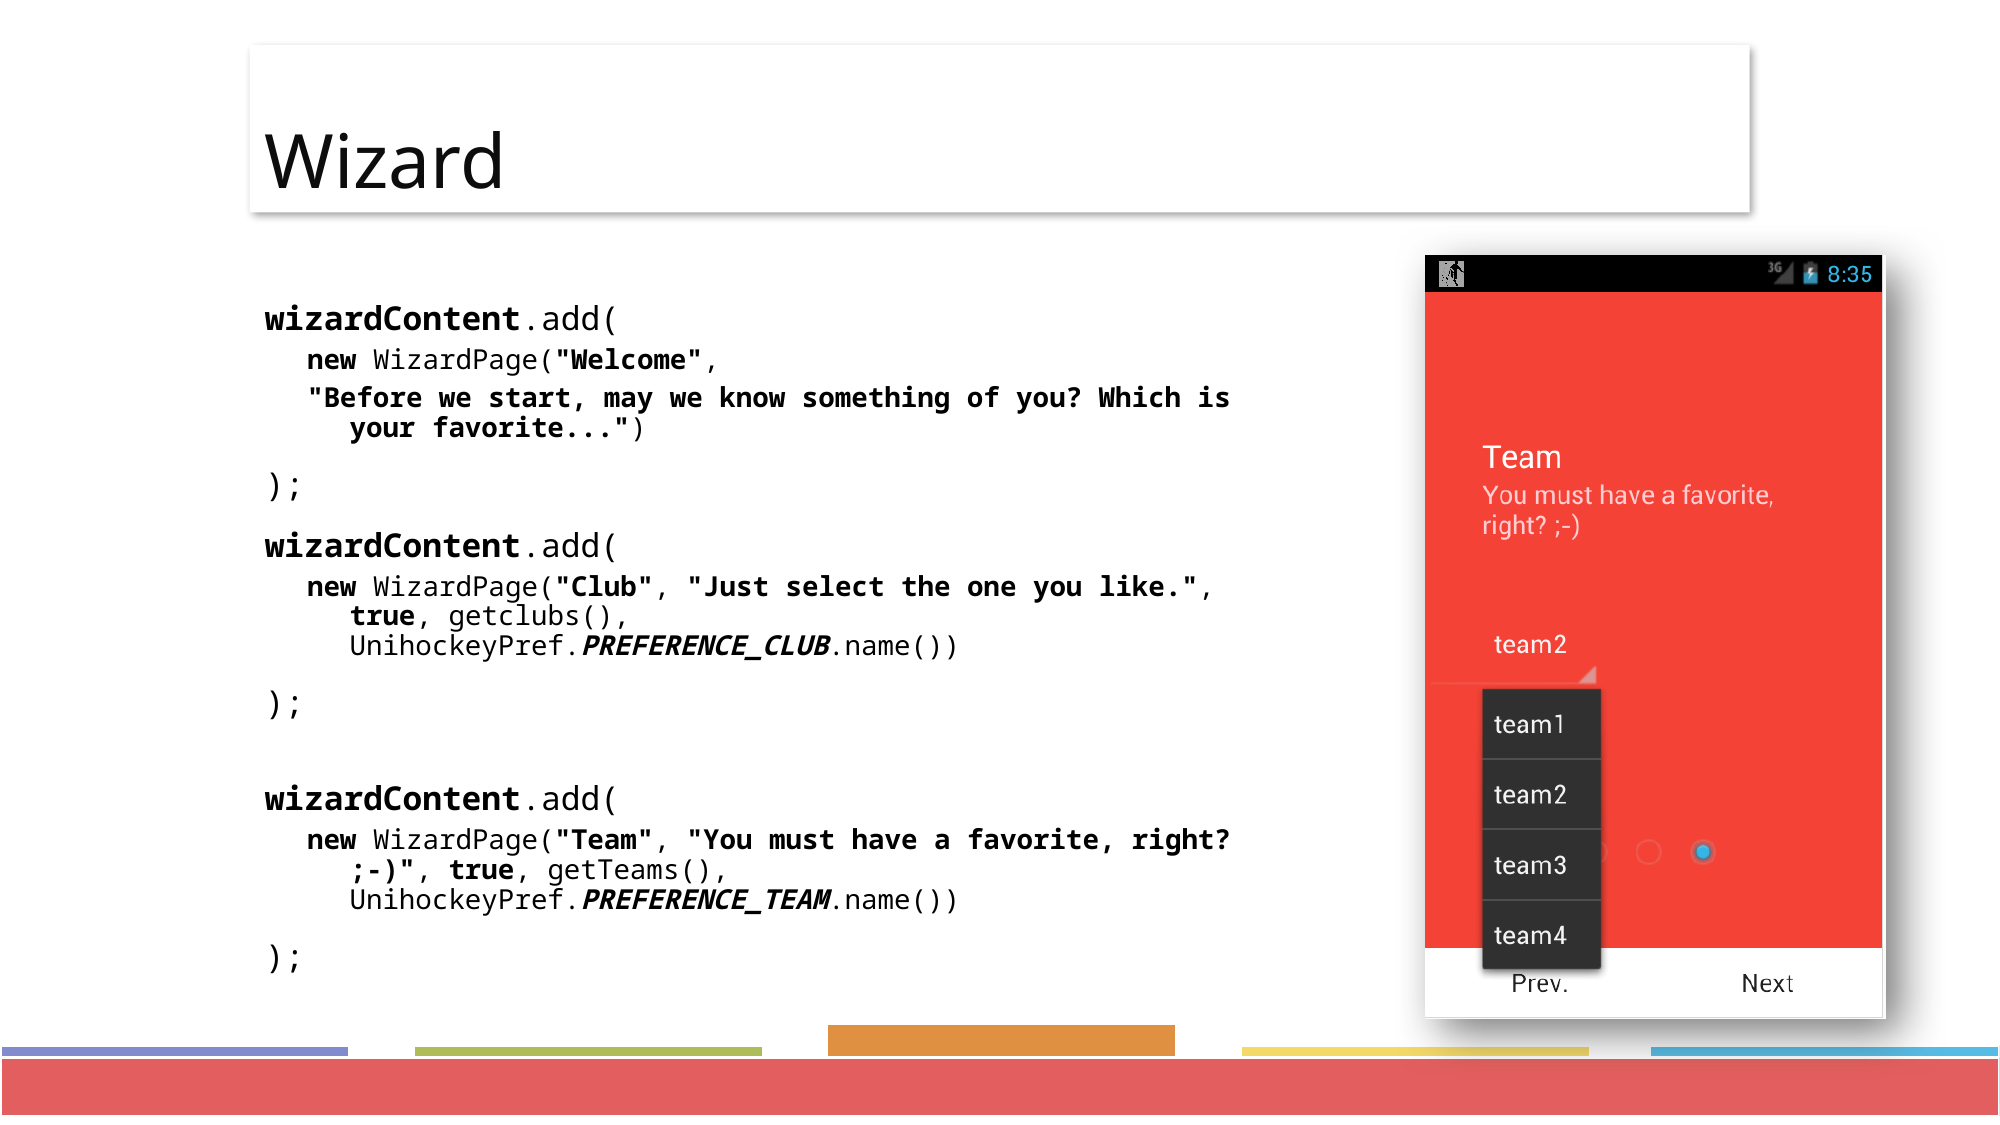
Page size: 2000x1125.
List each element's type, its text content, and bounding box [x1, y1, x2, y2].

picture [1424, 255, 1886, 1019]
list wizardContent.add( new WizardPage("Welcome", "Before we start, may we know something of you? Which is your favorite...") ); wizardContent.add( new WizardPage("Club", "Just select the one you like.", true, getclubs(), UnihockeyPref.PREFERENCE_CLUB.name()) ); wizardContent.add( new WizardPage("Team", "You must have a favorite, right? ;-)", true, getTeams(), UnihockeyPref.PREFERENCE_TEAM.name()) ); [249, 294, 1248, 988]
title Wizard [249, 45, 1750, 213]
